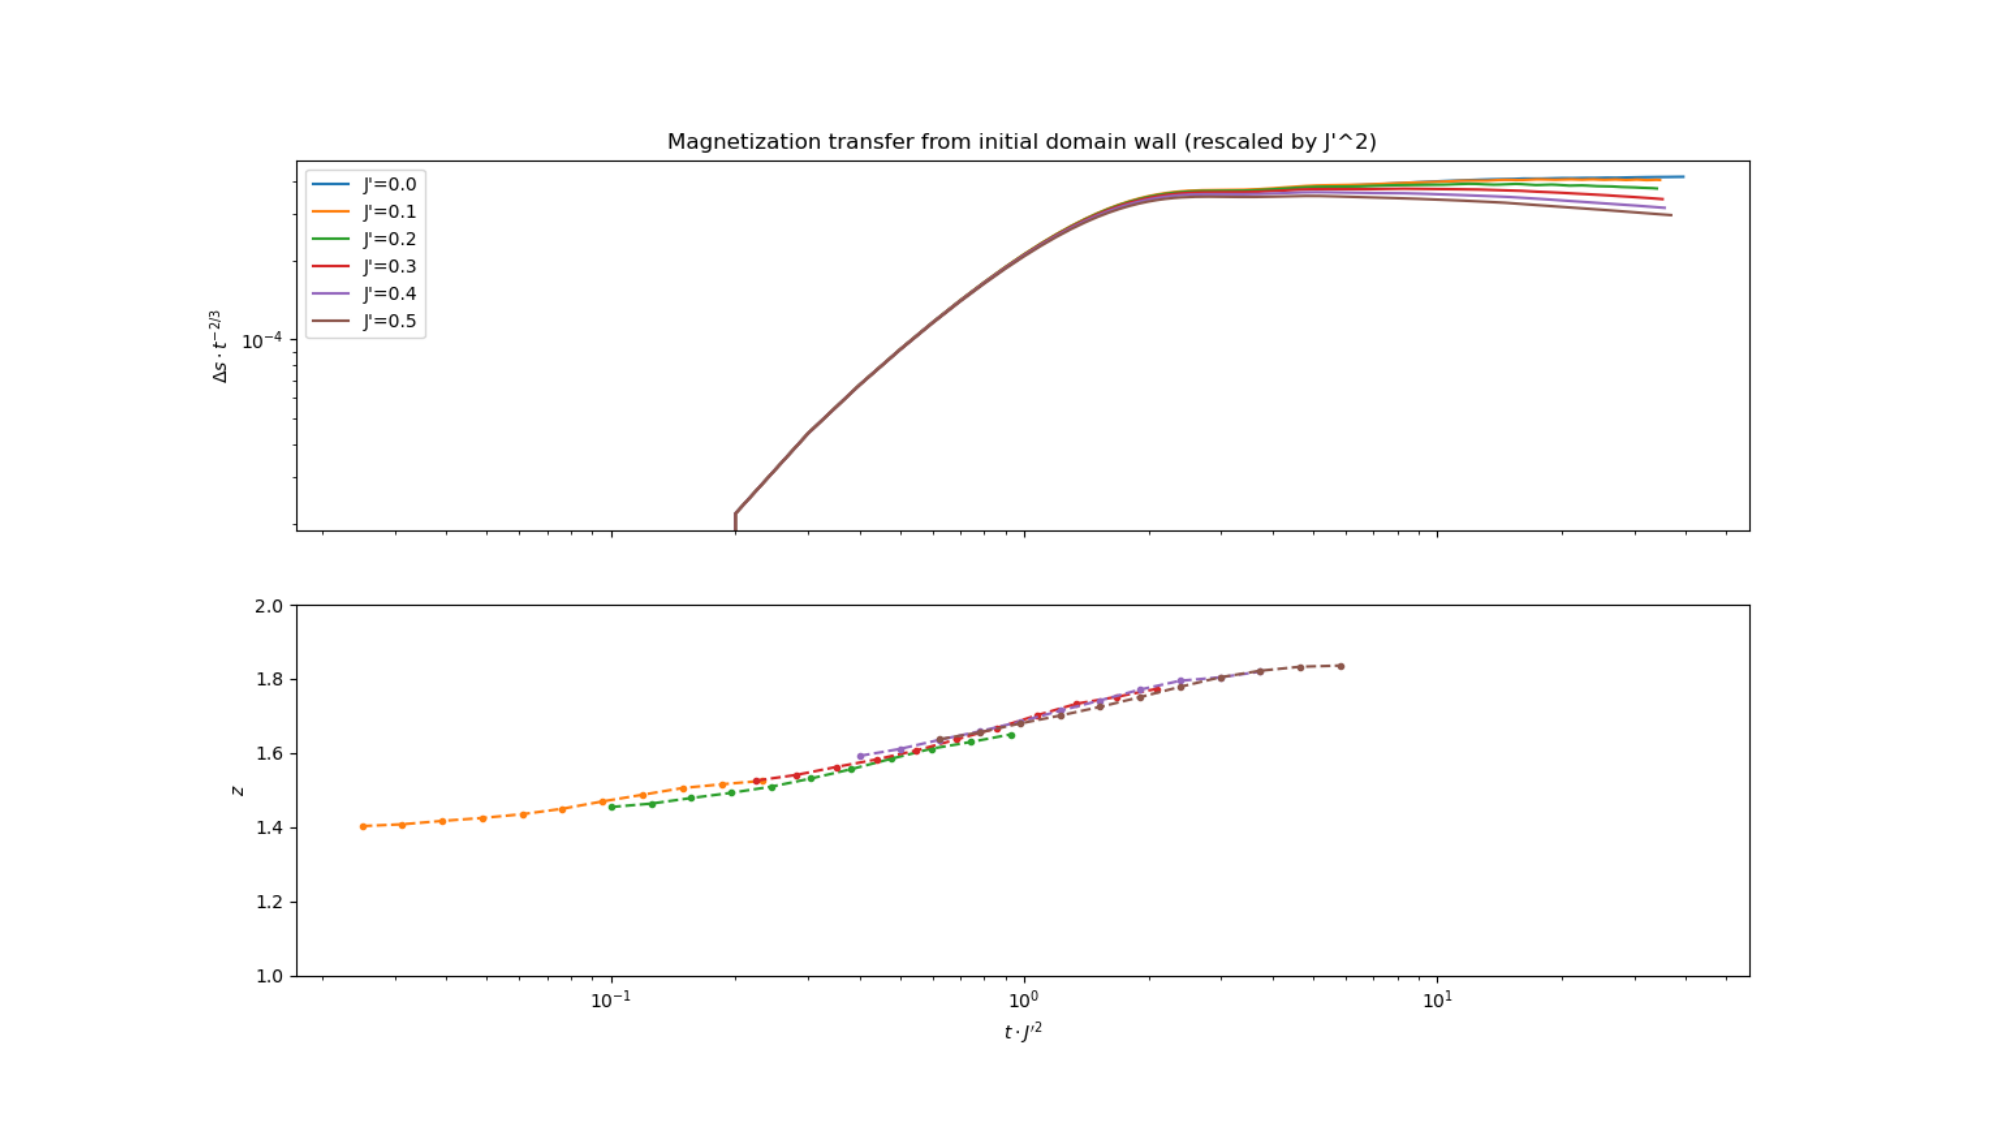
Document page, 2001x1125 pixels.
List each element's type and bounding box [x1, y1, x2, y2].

list [62, 33, 1937, 1092]
